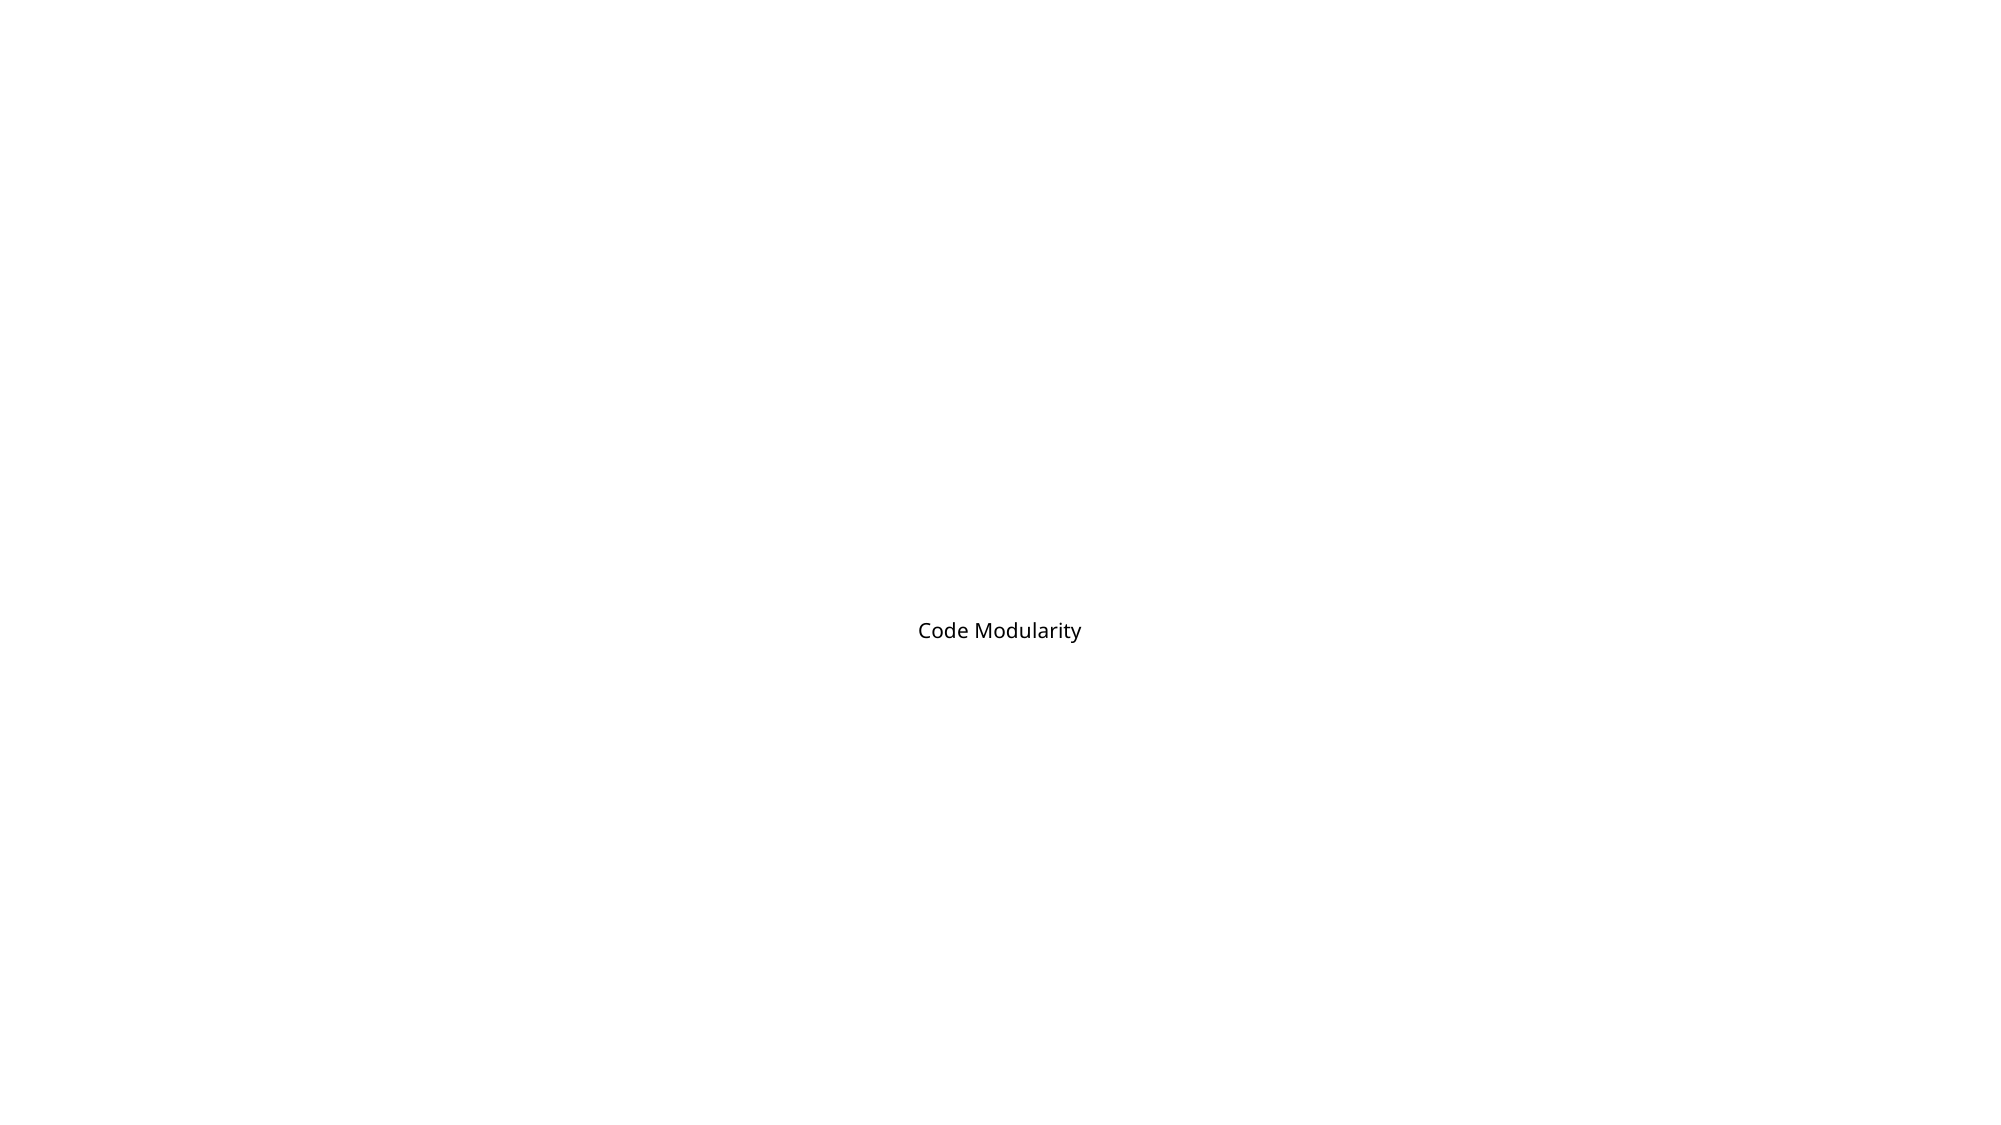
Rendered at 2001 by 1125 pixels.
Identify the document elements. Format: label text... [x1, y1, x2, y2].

title Code Modularity [358, 474, 1642, 651]
